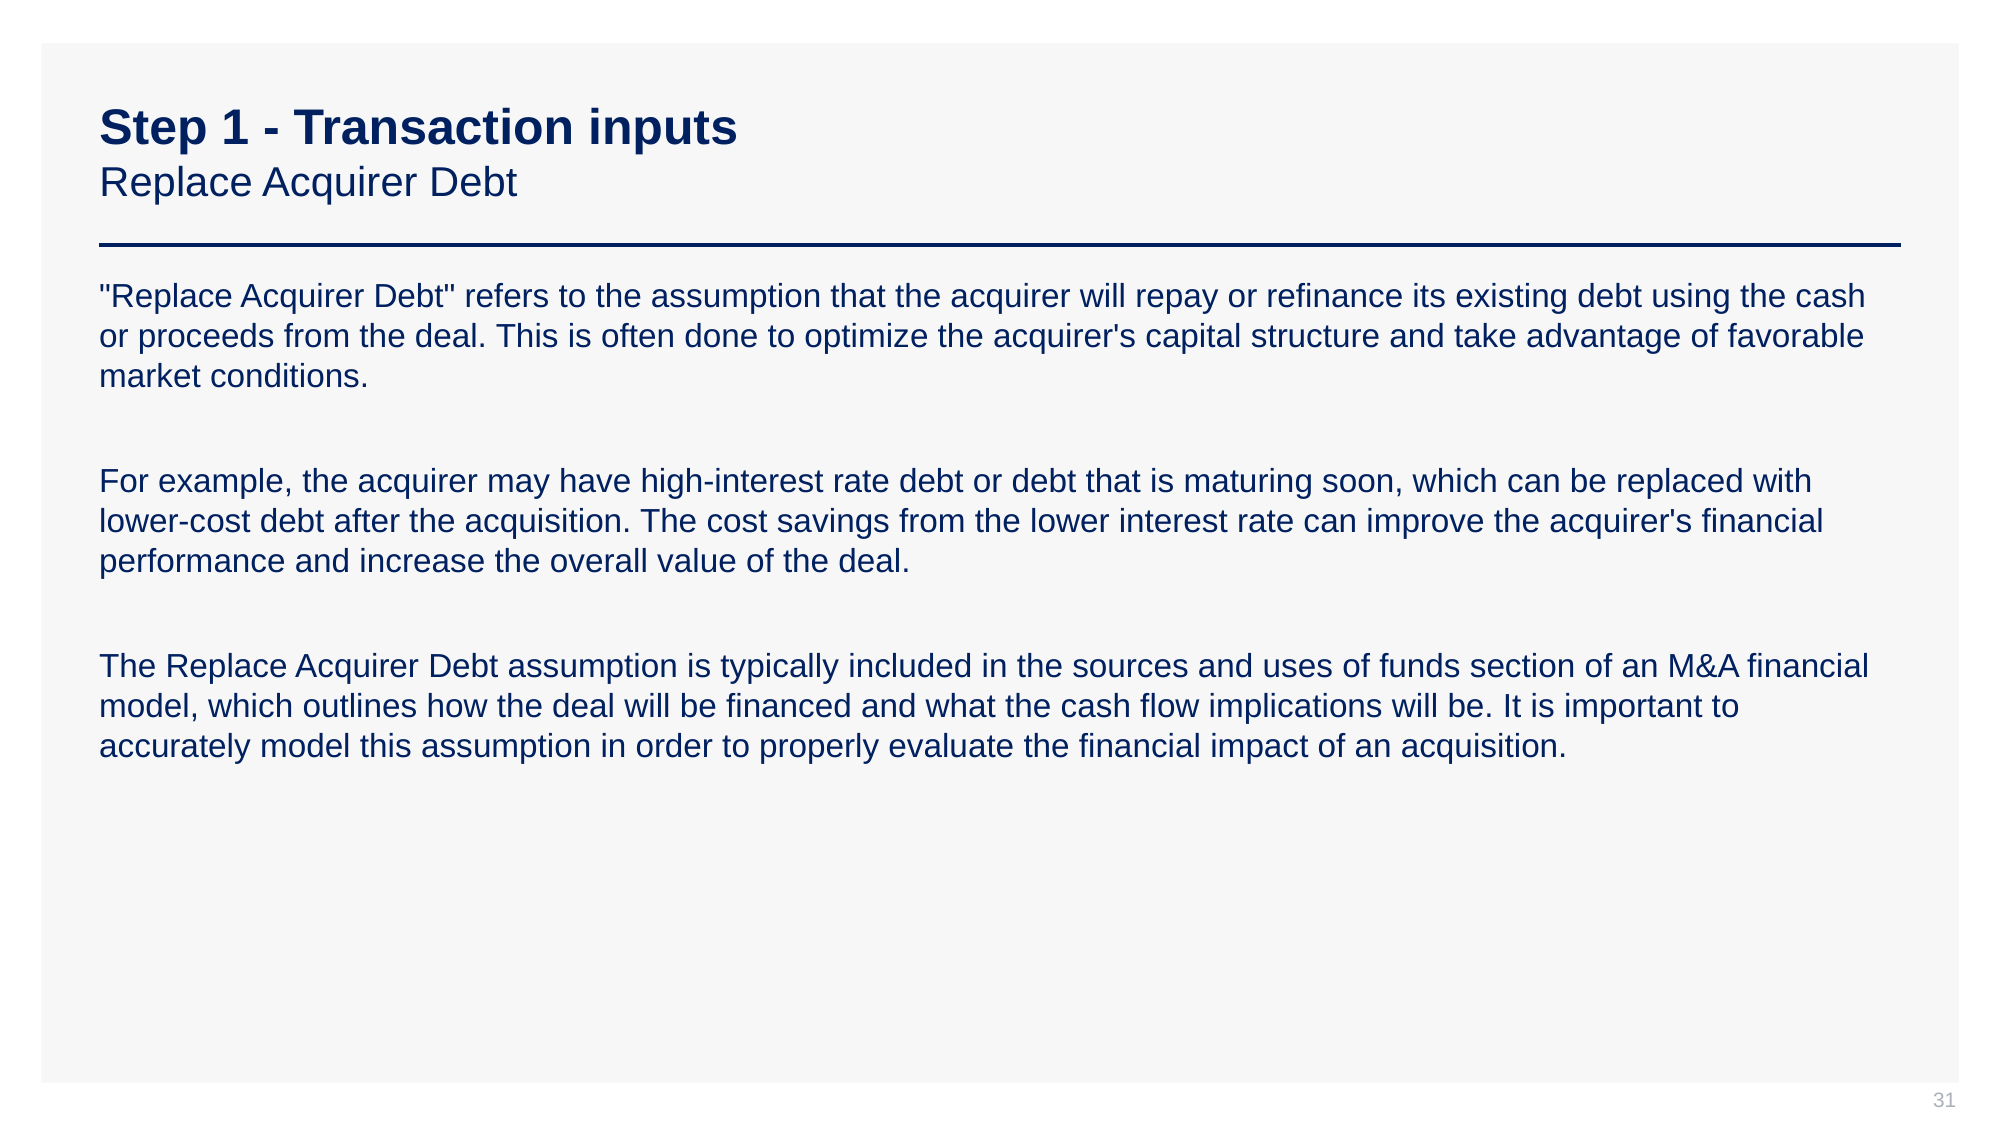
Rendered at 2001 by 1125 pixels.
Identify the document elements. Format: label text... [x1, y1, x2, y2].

text_box "Replace Acquirer Debt" refers to the assumption that the acquirer will repay or refinance its existing debt using the cash or proceeds from the deal. This is often done to optimize the acquirer's capital structure and take advantage of favorable market conditions. For example, the acquirer may have high-interest rate debt or debt that is maturing soon, which can be replaced with lower-cost debt after the acquisition. The cost savings from the lower interest rate can improve the acquirer's financial performance and increase the overall value of the deal. The Replace Acquirer Debt assumption is typically included in the sources and uses of funds section of an M&A financial model, which outlines how the deal will be financed and what the cash flow implications will be. It is important to accurately model this assumption in order to properly evaluate the financial impact of an acquisition. [84, 267, 1916, 772]
title Step 1 - Transaction inputs Replace Acquirer Debt [84, 59, 1901, 239]
slide_number 31 [1506, 1088, 1957, 1119]
